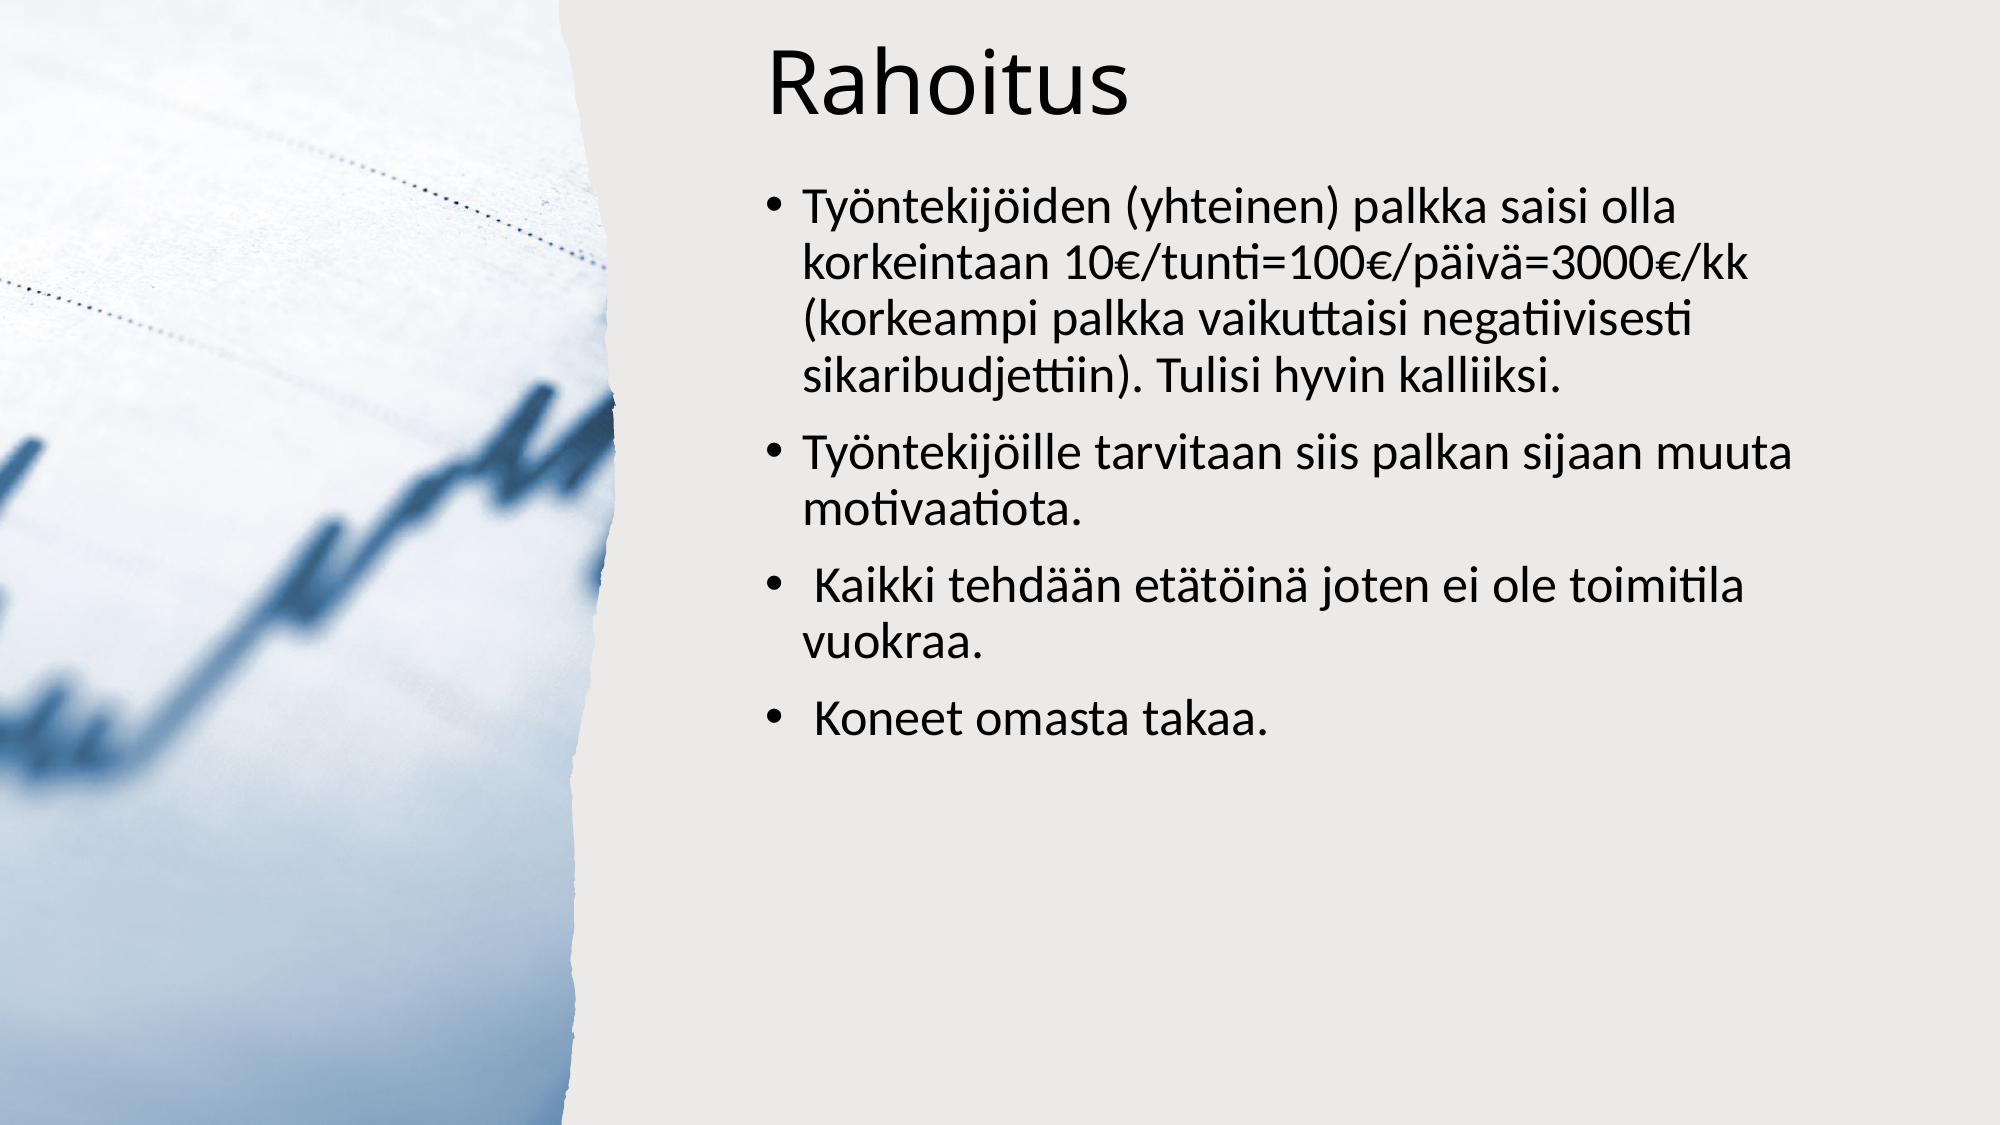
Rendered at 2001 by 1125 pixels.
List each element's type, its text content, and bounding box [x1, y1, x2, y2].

list Työntekijöiden (yhteinen) palkka saisi olla korkeintaan 10€/tunti=100€/päivä=3000€/kk (korkeampi palkka vaikuttaisi negatiivisesti sikaribudjettiin). Tulisi hyvin kalliiksi. Työntekijöille tarvitaan siis palkan sijaan muuta motivaatiota. Kaikki tehdään etätöinä joten ei ole toimitila vuokraa. Koneet omasta takaa. [750, 170, 1942, 1125]
text_box [616, 0, 2000, 1125]
picture [0, 0, 616, 1125]
title Rahoitus [750, 29, 1863, 142]
